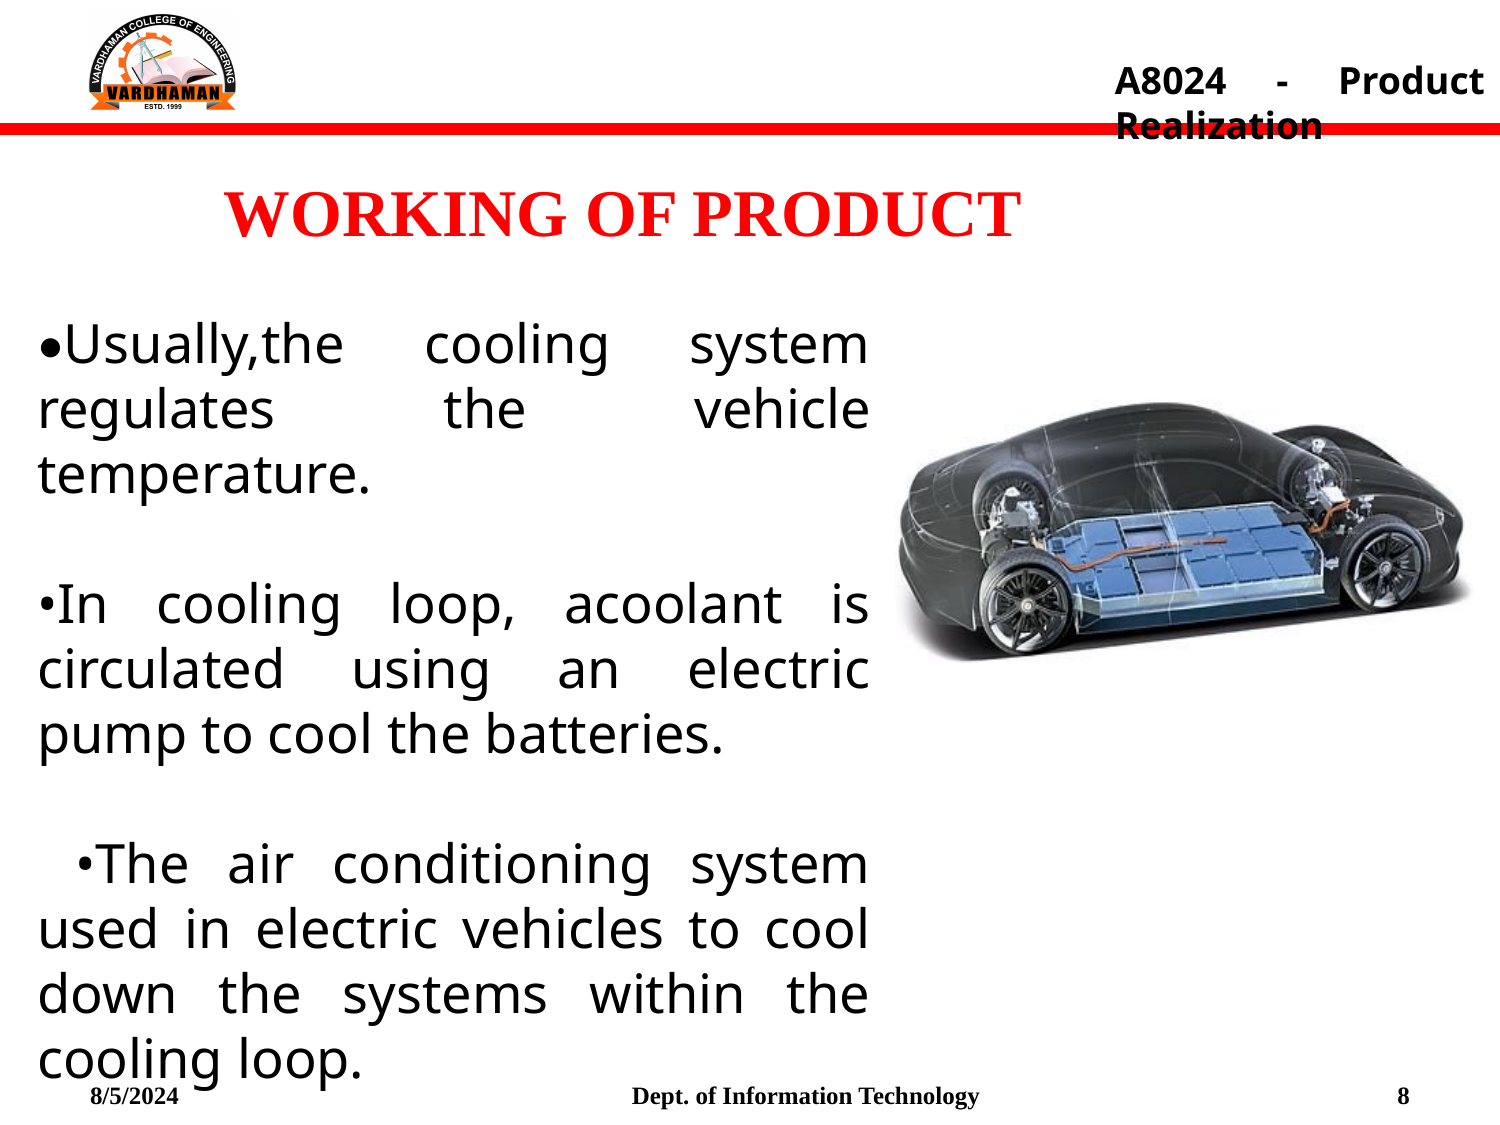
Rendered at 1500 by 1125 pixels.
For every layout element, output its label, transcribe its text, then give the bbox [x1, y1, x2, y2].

picture [87, 12, 238, 113]
footer Dept. of Information Technology [437, 1065, 1175, 1125]
picture [862, 337, 1478, 752]
slide_number 8 [1362, 1065, 1425, 1125]
text_box WORKING OF PRODUCT [75, 162, 1475, 258]
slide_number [75, 1097, 250, 1125]
text_box •Usually,the cooling system regulates the vehicle temperature. •In cooling loop, acoolant is circulated using an electric pump to cool the batteries. •The air conditioning system used in electric vehicles to cool down the systems within the cooling loop. [22, 302, 886, 1097]
text_box A8024 - Product Realization [1100, 49, 1500, 155]
